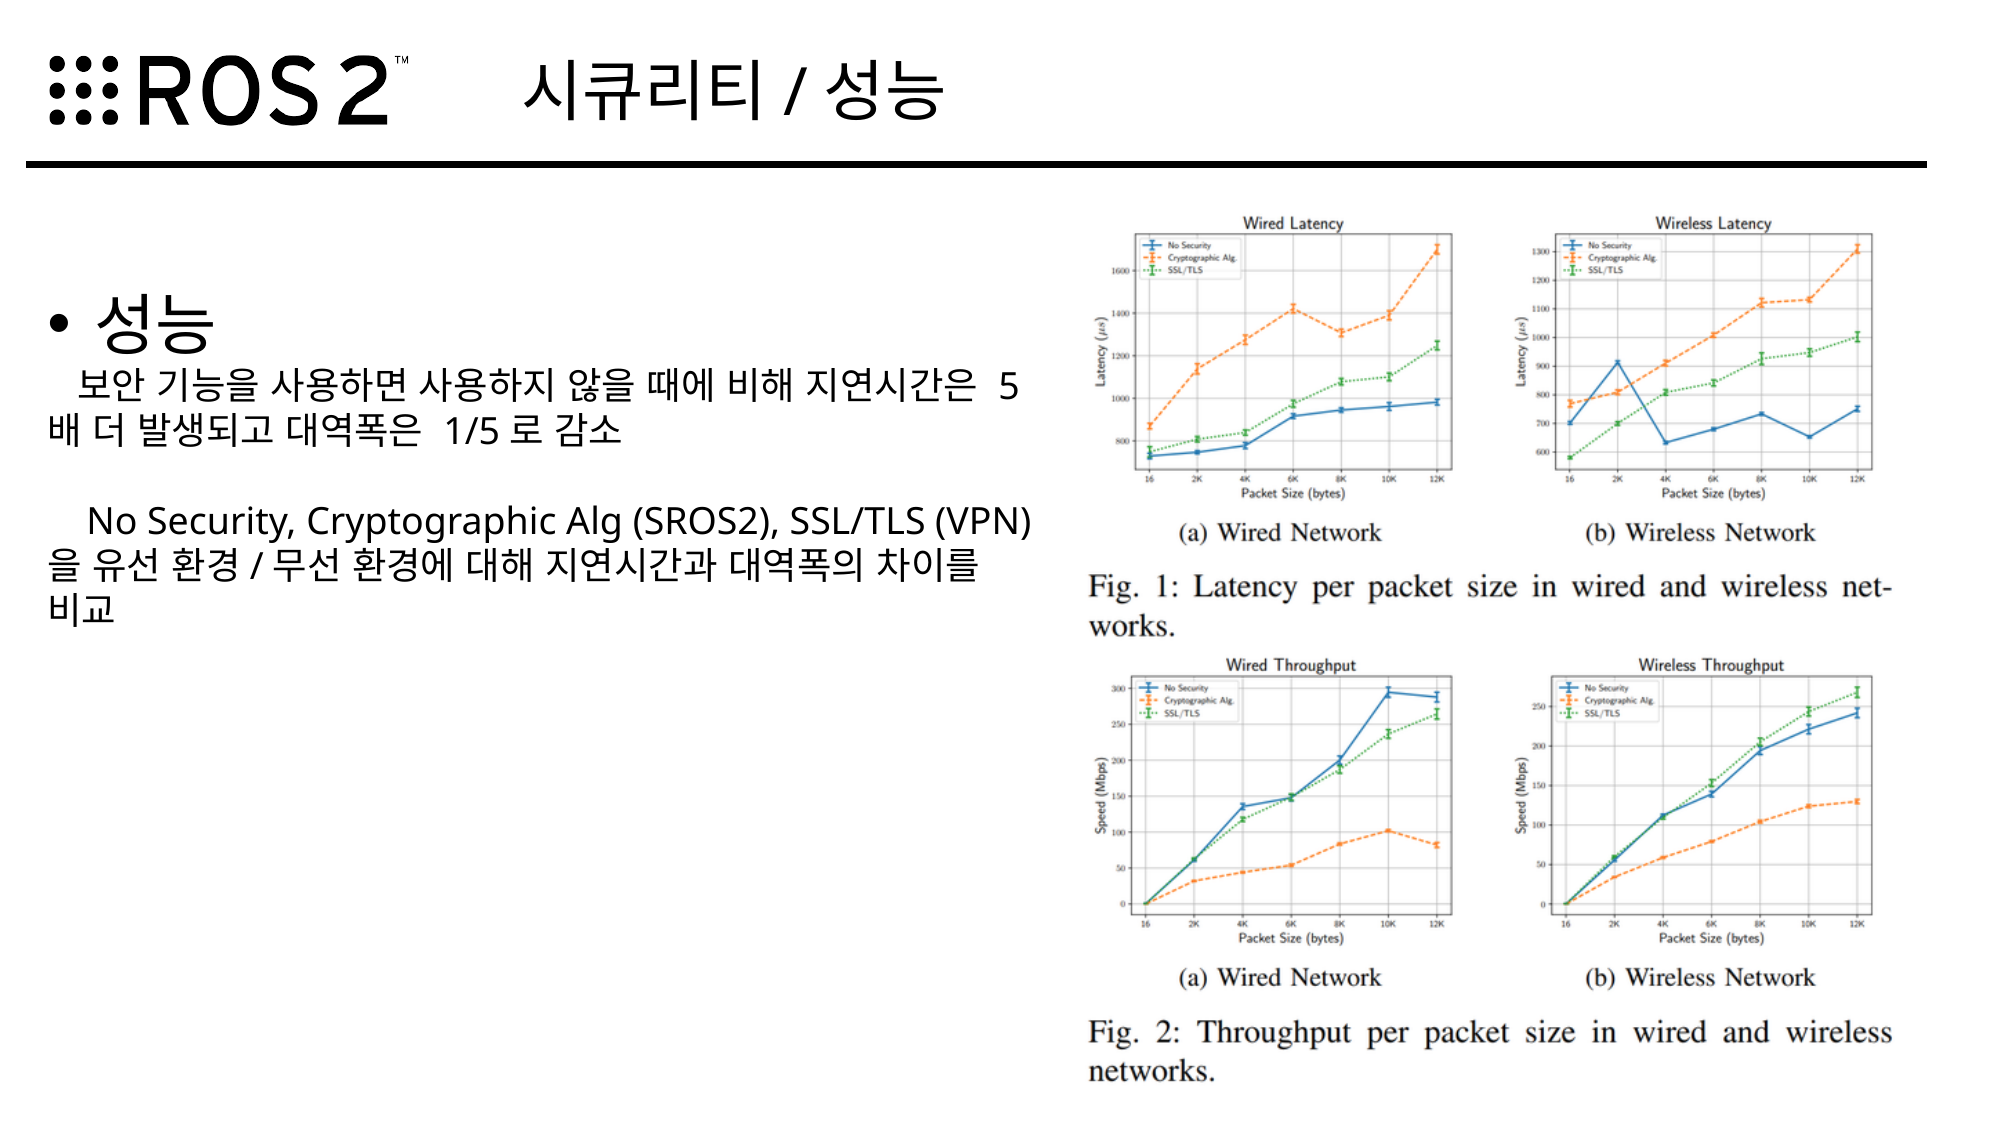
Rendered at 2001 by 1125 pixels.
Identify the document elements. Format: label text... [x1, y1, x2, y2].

text_box 시큐리티/성능 [506, 41, 962, 137]
picture [26, 32, 426, 148]
text_box 성능 보안 기능을 사용하면 사용하지 않을 때에 비해 지연시간은 5배 더 발생되고 대역폭은 1/5로 감소 No Security, Cryptographic Alg (SROS2), SSL/TLS (VPN)을 유선 환경/무선 환경에 대해 지연시간과 대역폭의 차이를 비교 [32, 275, 1033, 775]
picture [1033, 185, 1968, 1102]
